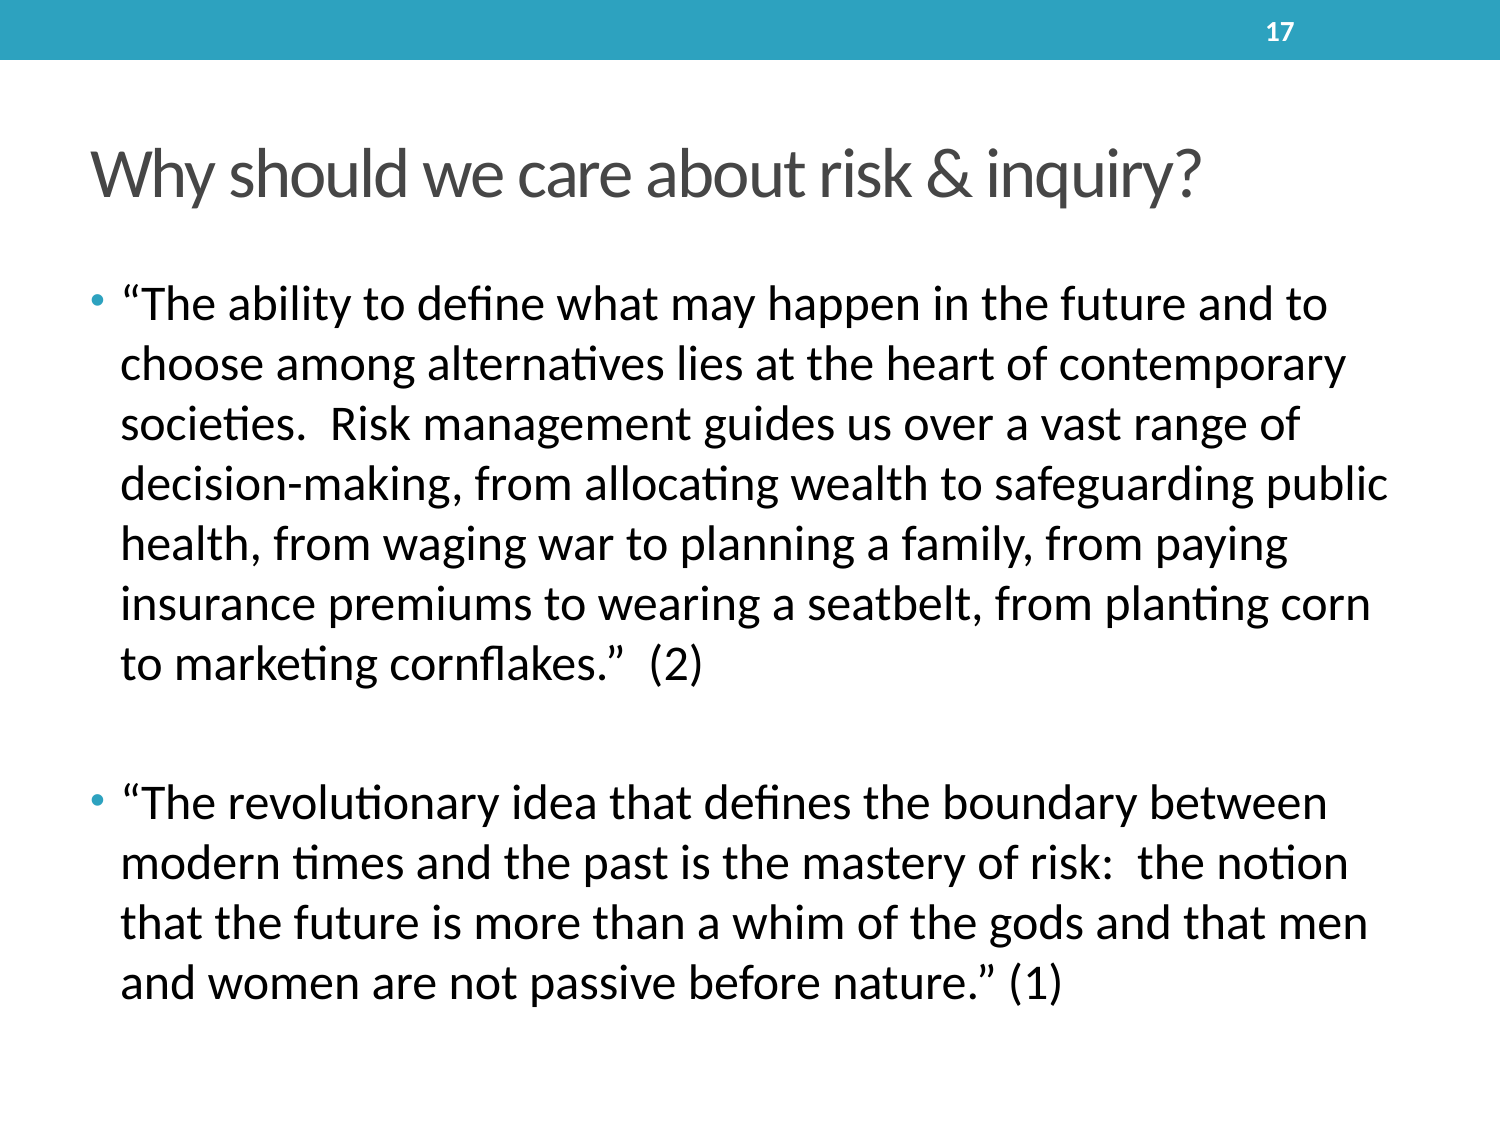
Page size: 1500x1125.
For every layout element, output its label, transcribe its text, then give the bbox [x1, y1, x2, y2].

slide_number 17 [1250, 3, 1425, 57]
list “The ability to define what may happen in the future and to choose among alternatives lies at the heart of contemporary societies. Risk management guides us over a vast range of decision-making, from allocating wealth to safeguarding public health, from waging war to planning a family, from paying insurance premiums to wearing a seatbelt, from planting corn to marketing cornflakes.” (2) “The revolutionary idea that defines the boundary between modern times and the past is the mastery of risk: the notion that the future is more than a whim of the gods and that men and women are not passive before nature.” (1) [75, 262, 1425, 1063]
title Why should we care about risk & inquiry? [75, 87, 1425, 250]
